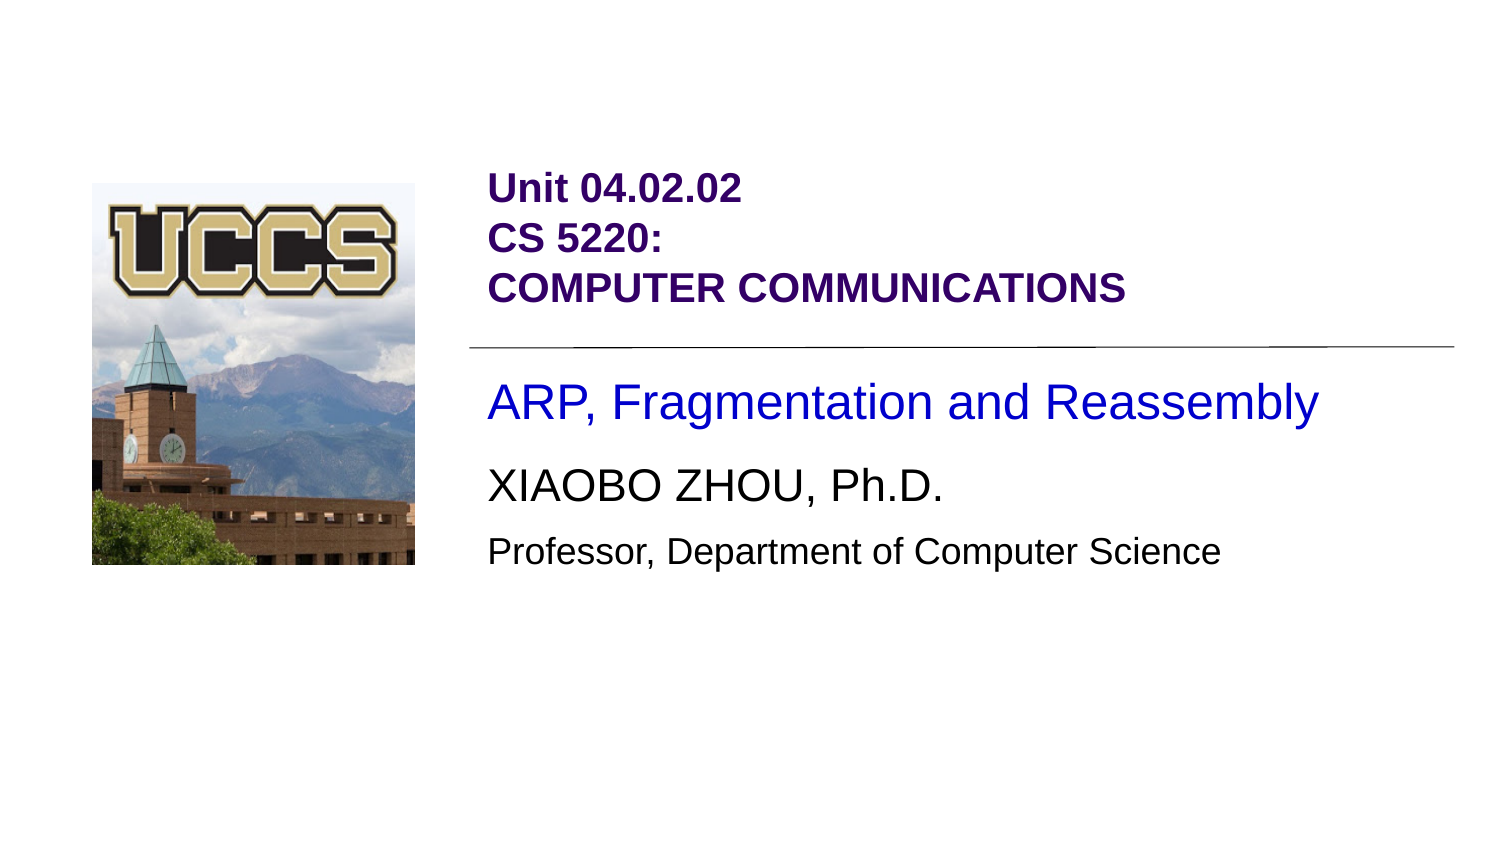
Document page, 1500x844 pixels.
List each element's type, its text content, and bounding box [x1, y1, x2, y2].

subtitle ARP, Fragmentation and Reassembly XIAOBO ZHOU, Ph.D. Professor, Department of Computer Science [472, 373, 1409, 665]
picture [91, 183, 416, 565]
title Unit 04.02.02 CS 5220: COMPUTER COMMUNICATIONS [472, 55, 1416, 319]
